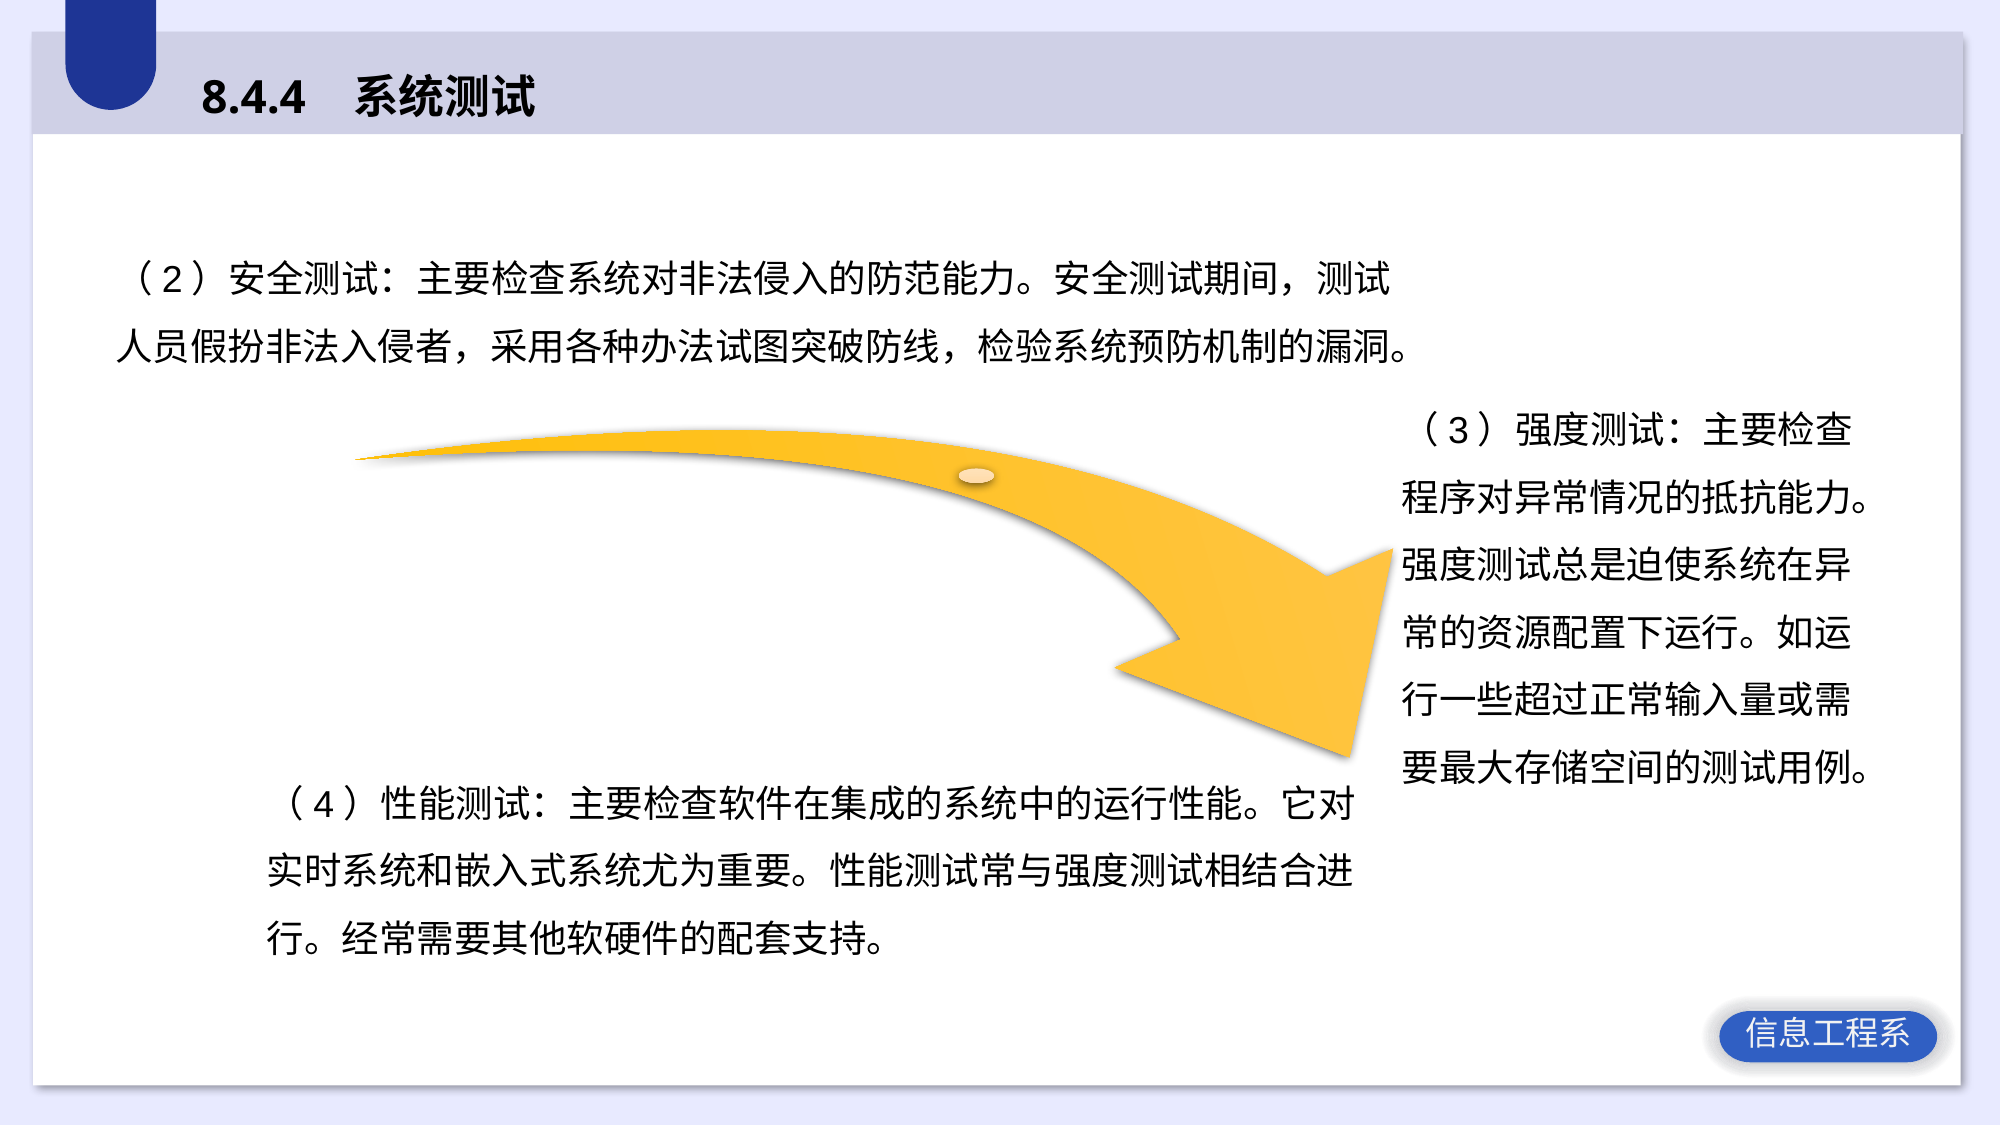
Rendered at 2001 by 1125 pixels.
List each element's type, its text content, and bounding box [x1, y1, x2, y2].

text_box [114, 262, 1889, 968]
text_box 8.4.4 系统测试 [186, 47, 594, 130]
